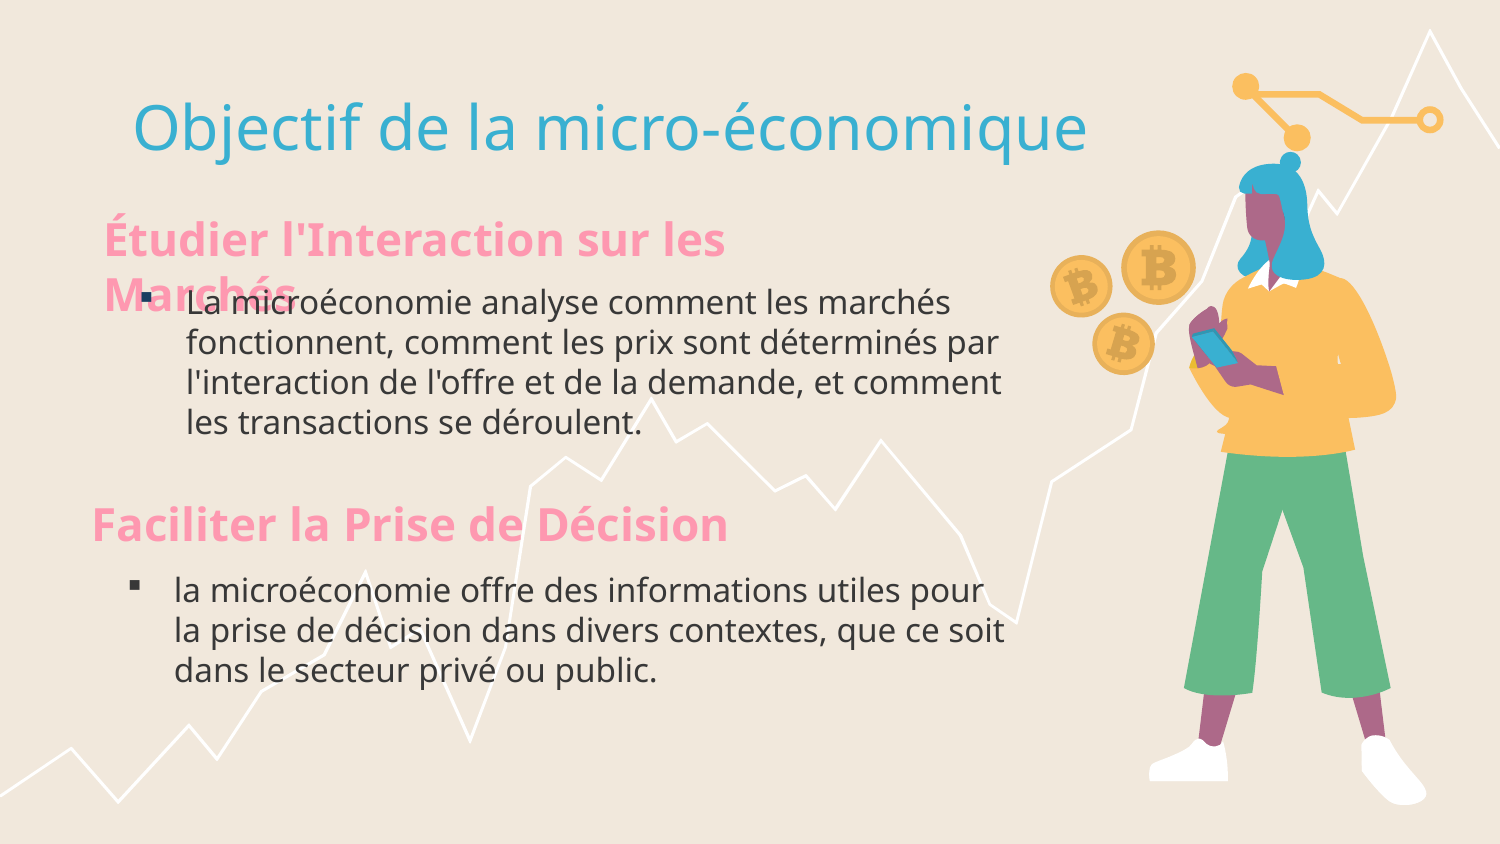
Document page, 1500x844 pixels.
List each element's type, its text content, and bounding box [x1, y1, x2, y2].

subtitle Étudier l'Interaction sur les Marchés [88, 195, 869, 271]
subtitle La microéconomie analyse comment les marchés fonctionnent, comment les prix sont déterminés par l'interaction de l'offre et de la demande, et comment les transactions se déroulent. [123, 266, 1035, 470]
subtitle la microéconomie offre des informations utiles pour la prise de décision dans divers contextes, que ce soit dans le secteur privé ou public. [112, 554, 1023, 812]
title Objectif de la micro-économique [116, 72, 1383, 167]
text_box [1040, 151, 1427, 806]
subtitle Faciliter la Prise de Décision [76, 480, 904, 555]
